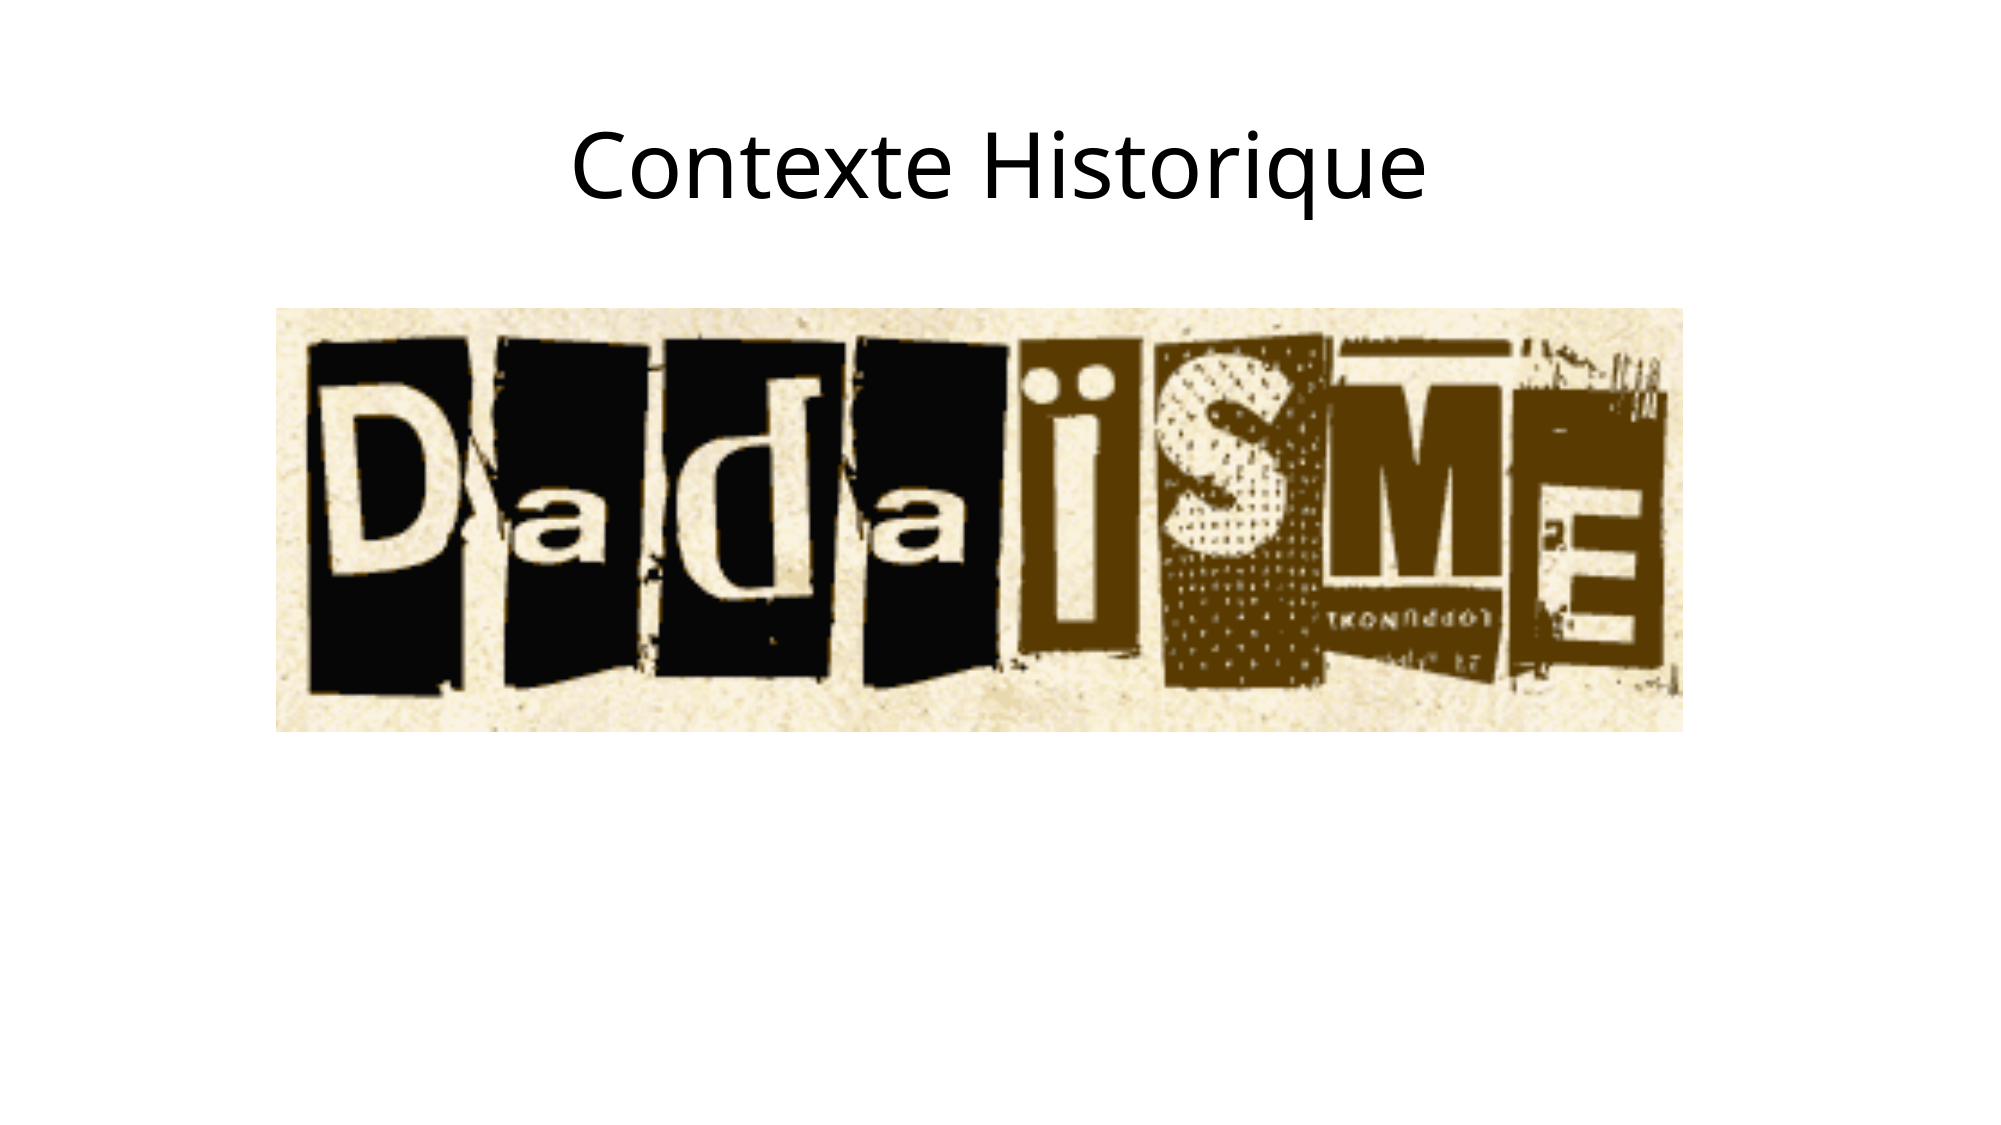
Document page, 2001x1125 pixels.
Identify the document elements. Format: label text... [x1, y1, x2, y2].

picture [276, 308, 1683, 732]
title Contexte Historique [137, 59, 1863, 278]
